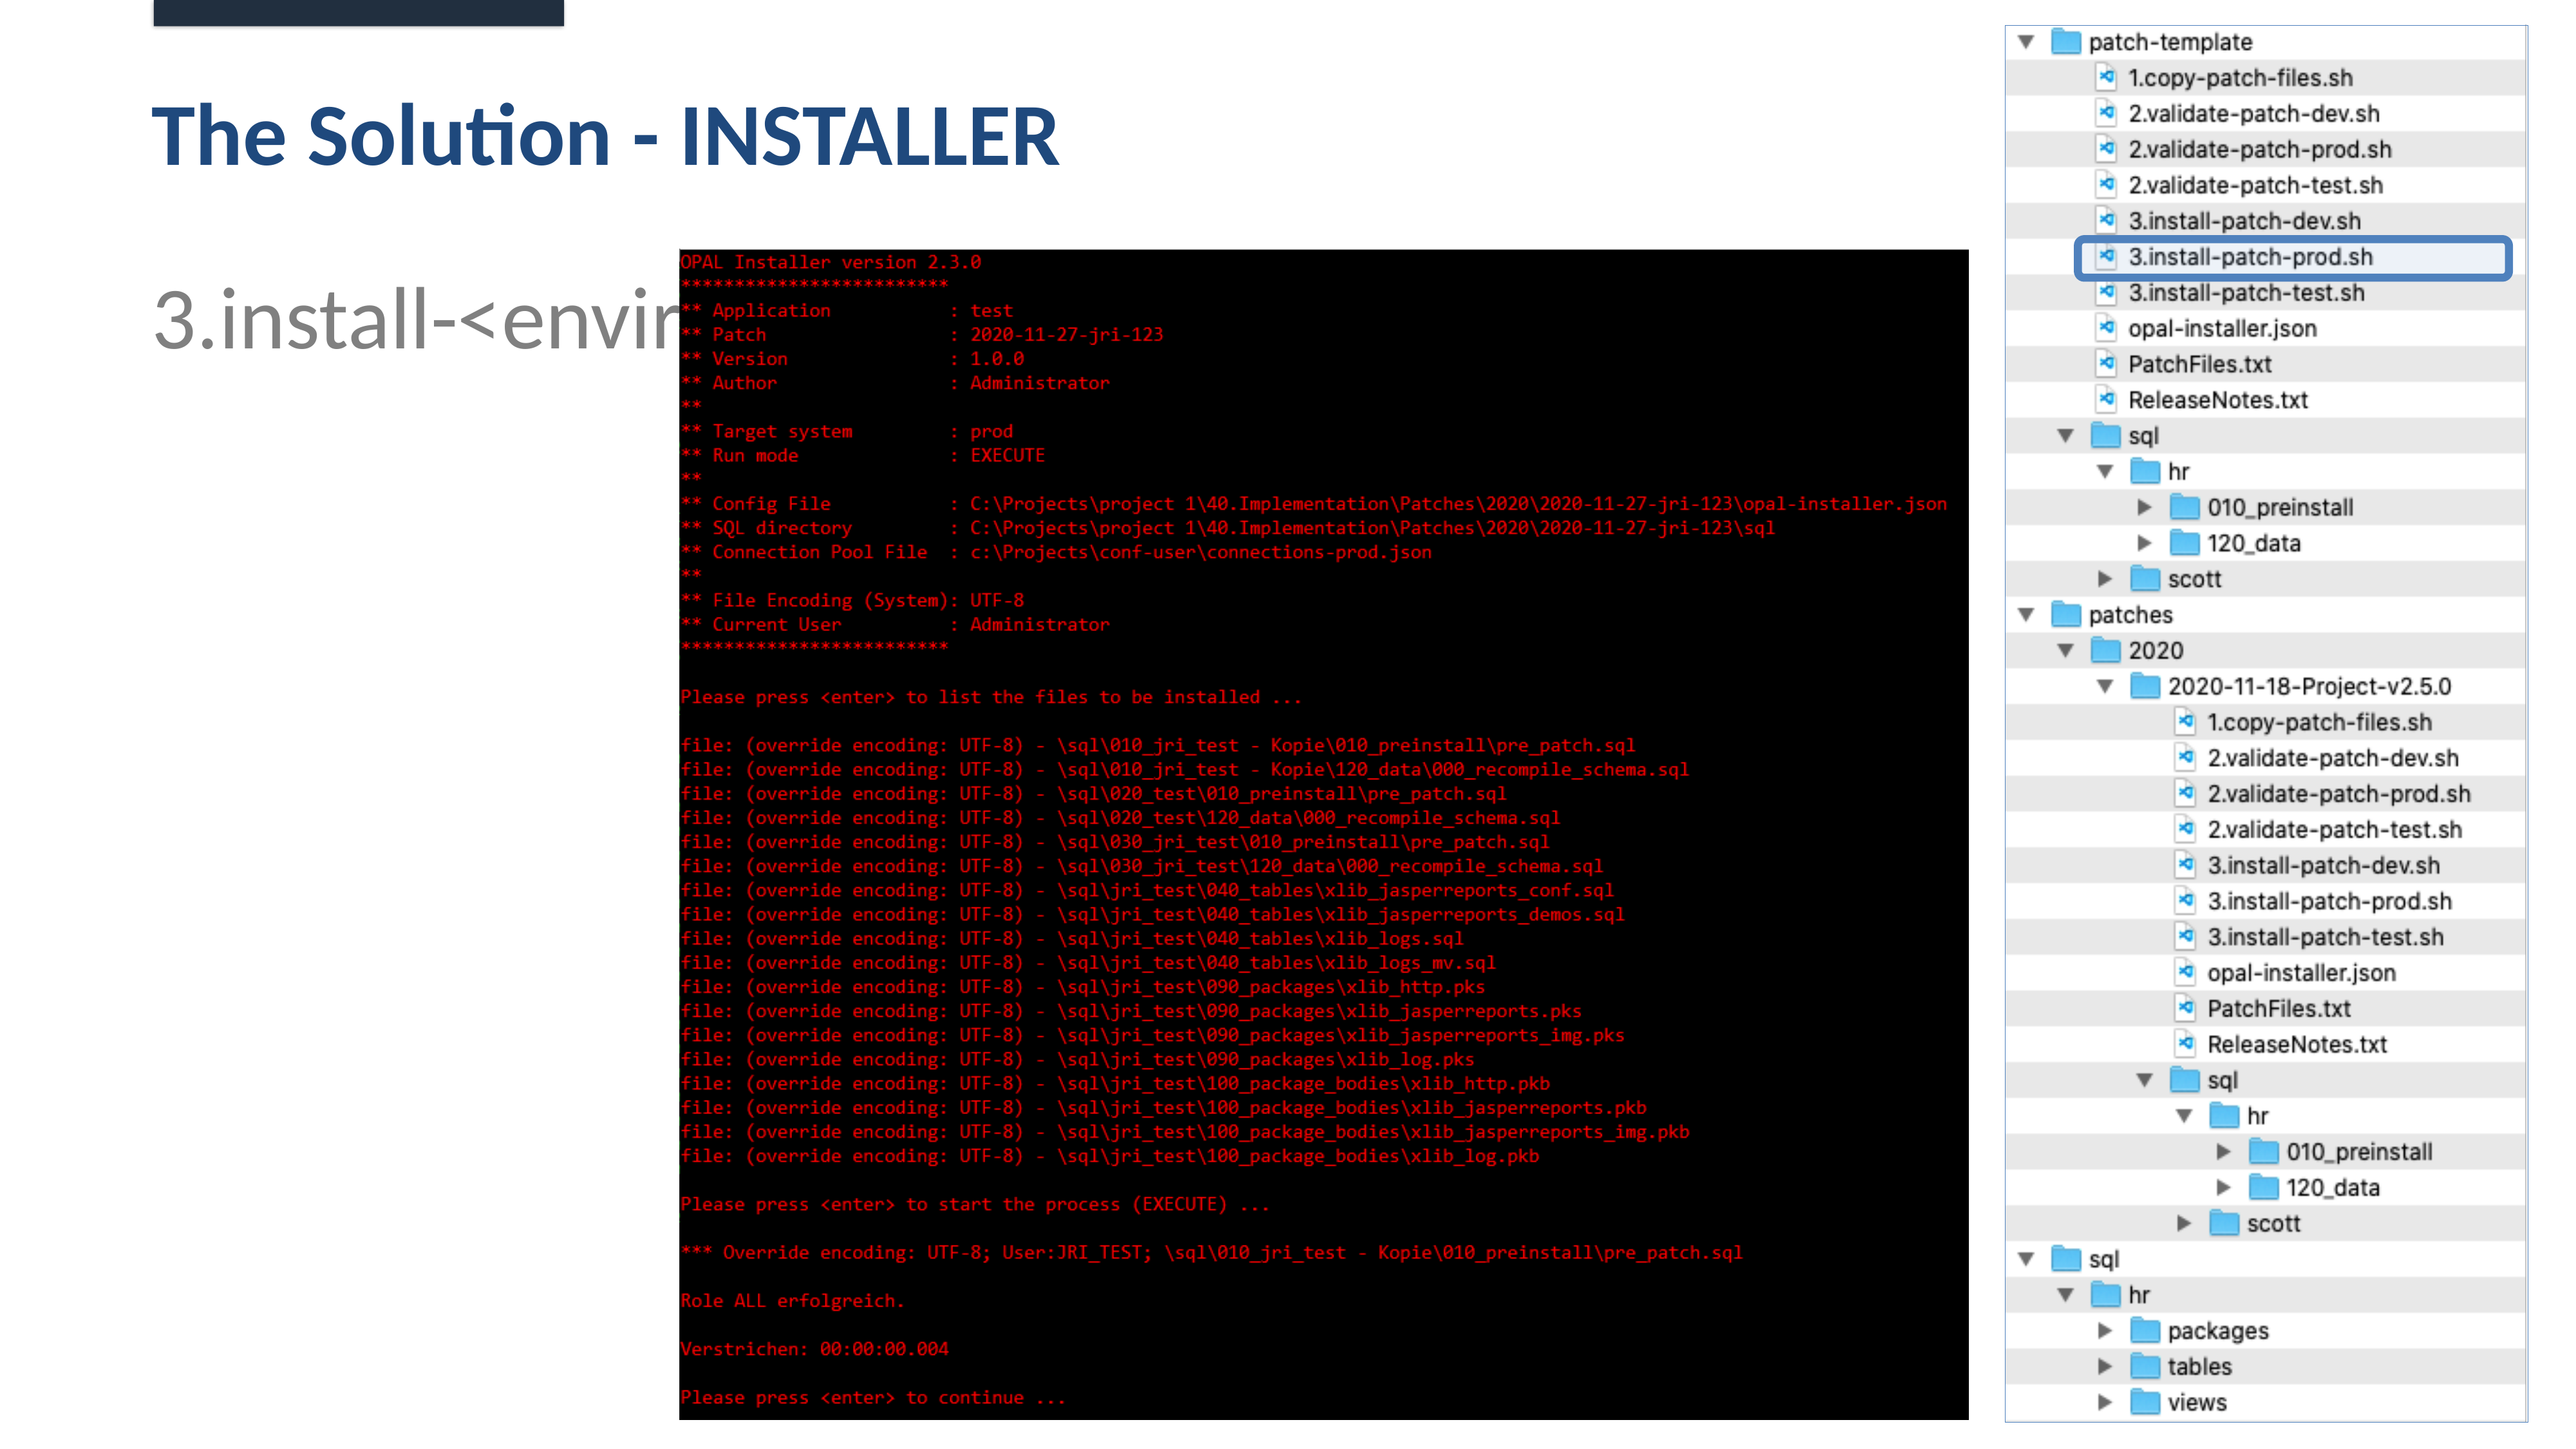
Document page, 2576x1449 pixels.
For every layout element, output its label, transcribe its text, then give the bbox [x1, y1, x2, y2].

picture [2004, 24, 2529, 1423]
list 3.install-<environment>.sh [129, 249, 677, 1294]
title The Solution - INSTALLER [129, 58, 2000, 202]
picture [679, 248, 1969, 1421]
